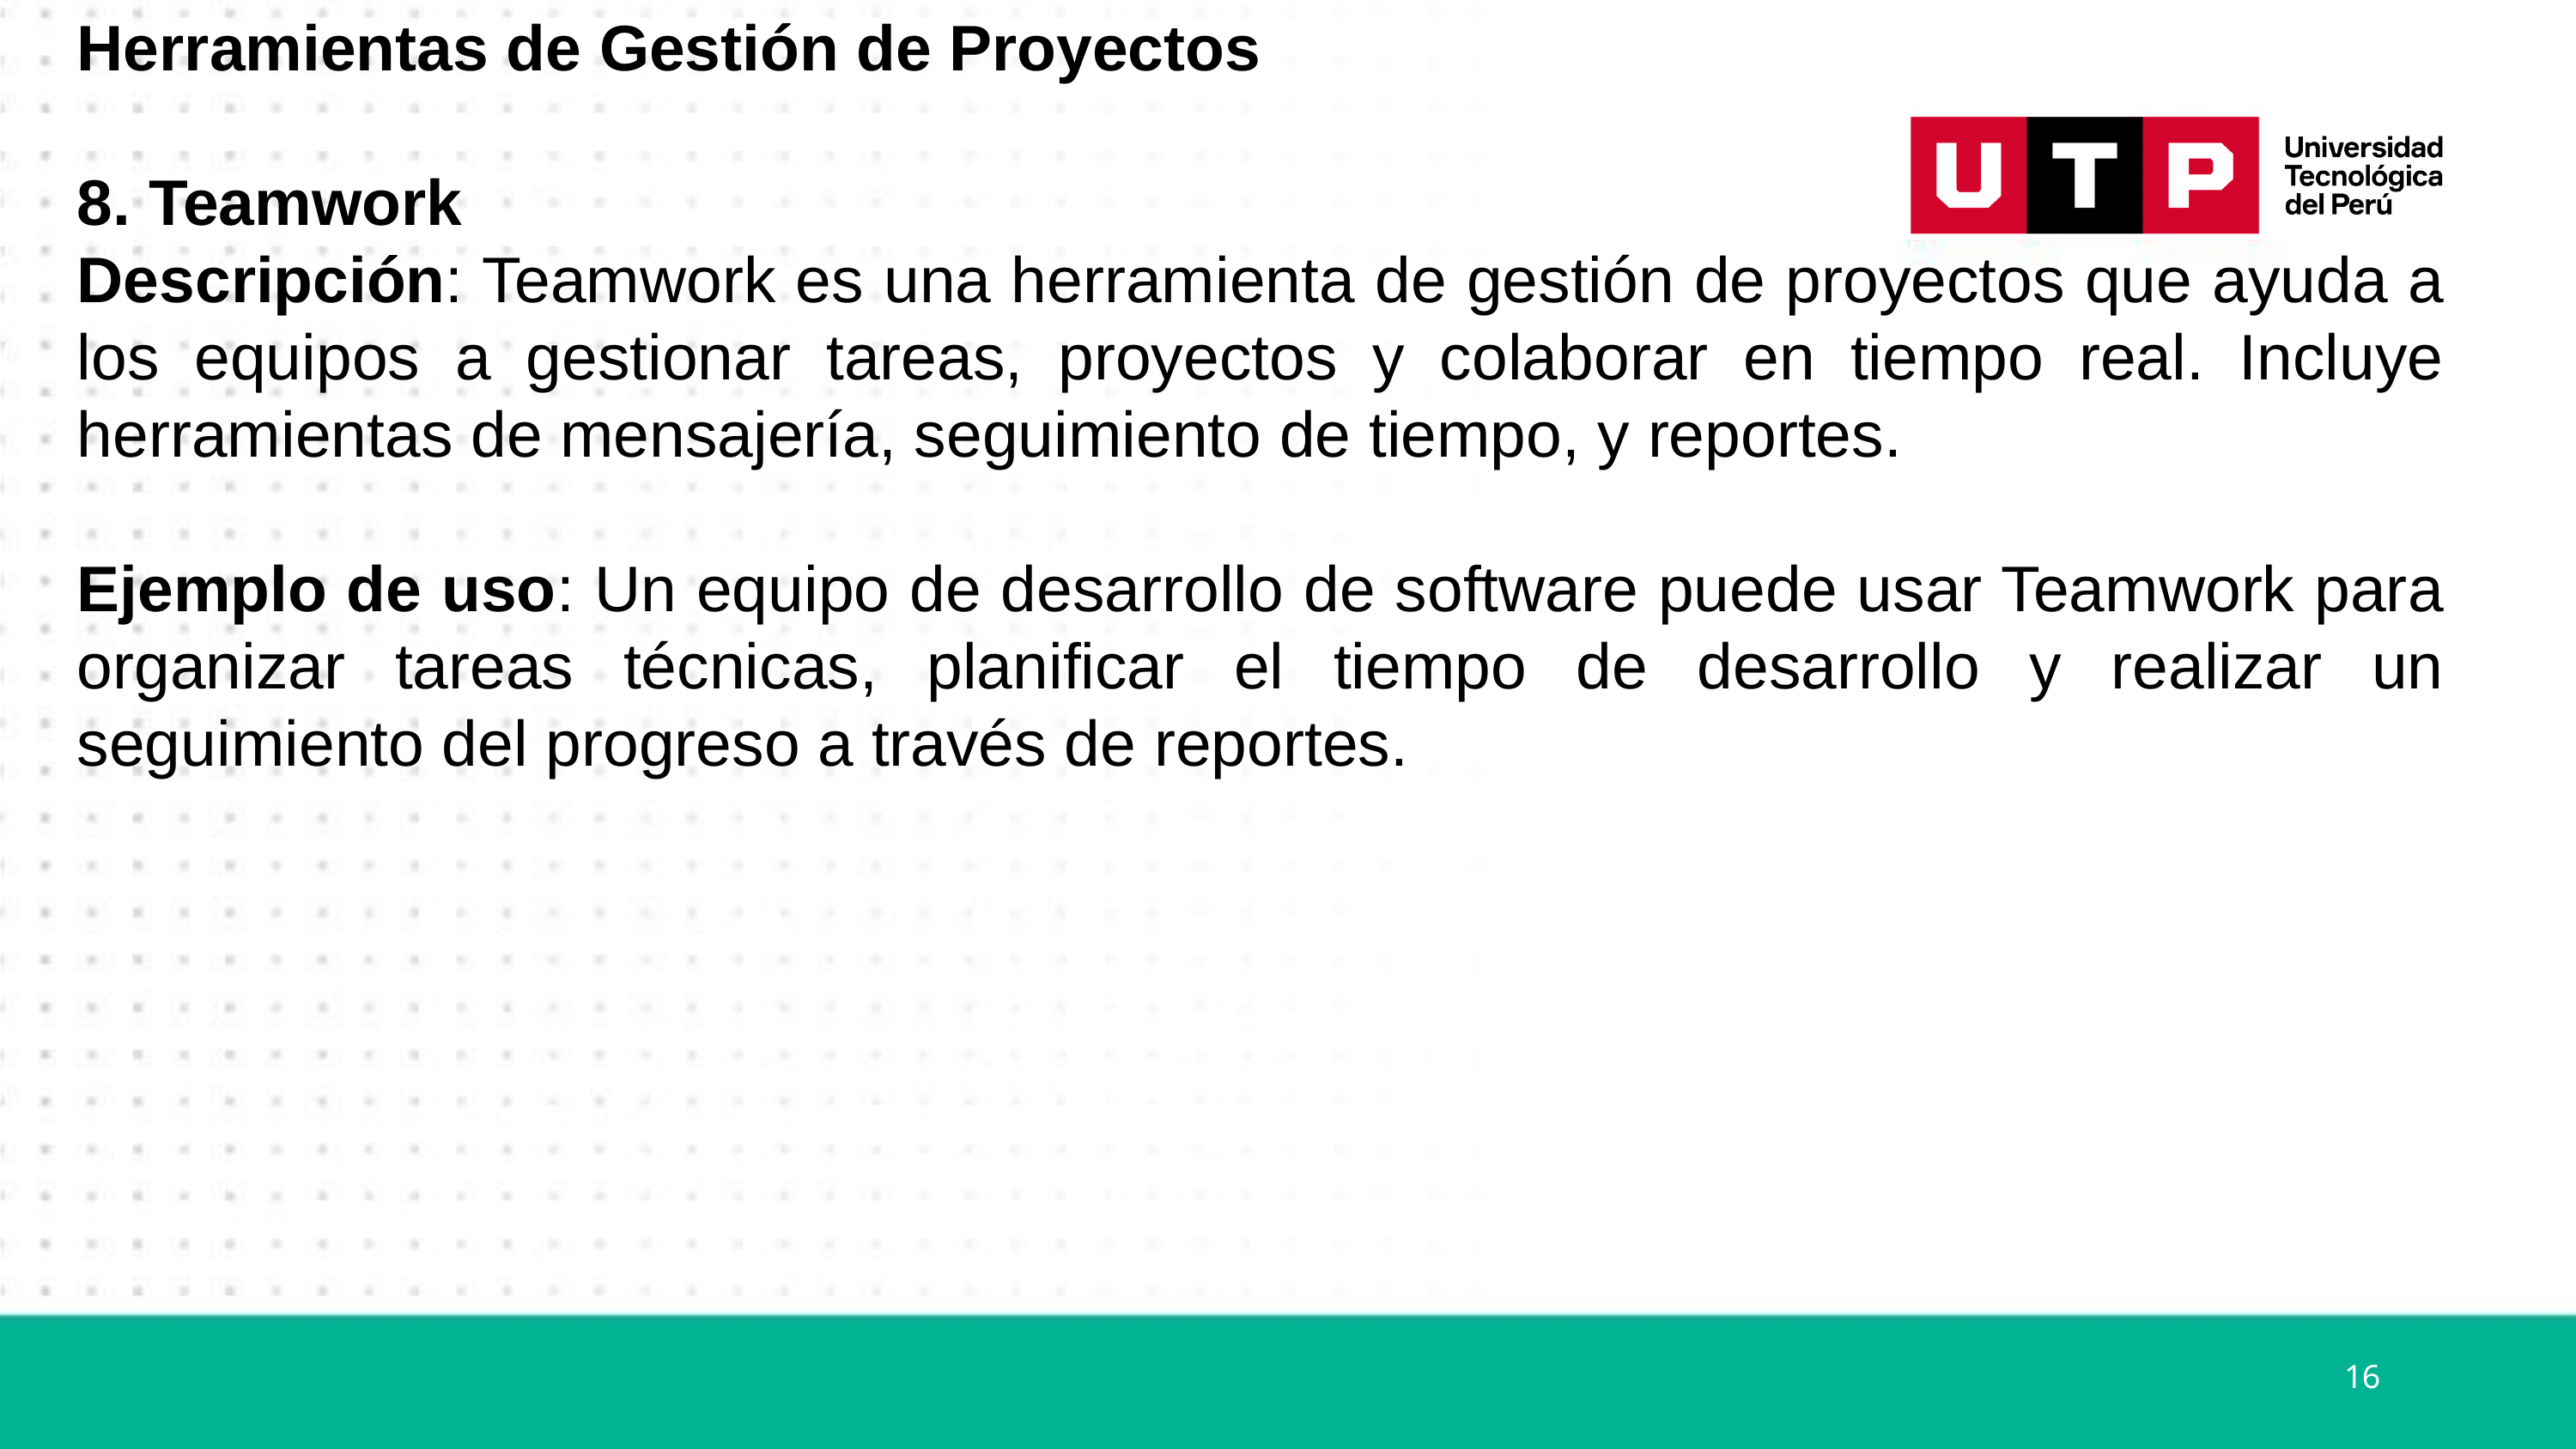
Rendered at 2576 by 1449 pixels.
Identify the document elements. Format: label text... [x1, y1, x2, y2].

picture [0, 0, 2576, 1449]
slide_number 16 [2342, 1362, 2387, 1449]
text_box Herramientas de Gestión de Proyectos 8. Teamwork Descripción: Teamwork es una herramienta de gestión de proyectos que ayuda a los equipos a gestionar tareas, proyectos y colaborar en tiempo real. Incluye herramientas de mensajería, seguimiento de tiempo, y reportes. Ejemplo de uso: Un equipo de desarrollo de software puede usar Teamwork para organizar tareas técnicas, planificar el tiempo de desarrollo y realizar un seguimiento del progreso a través de reportes. [64, 0, 2458, 785]
